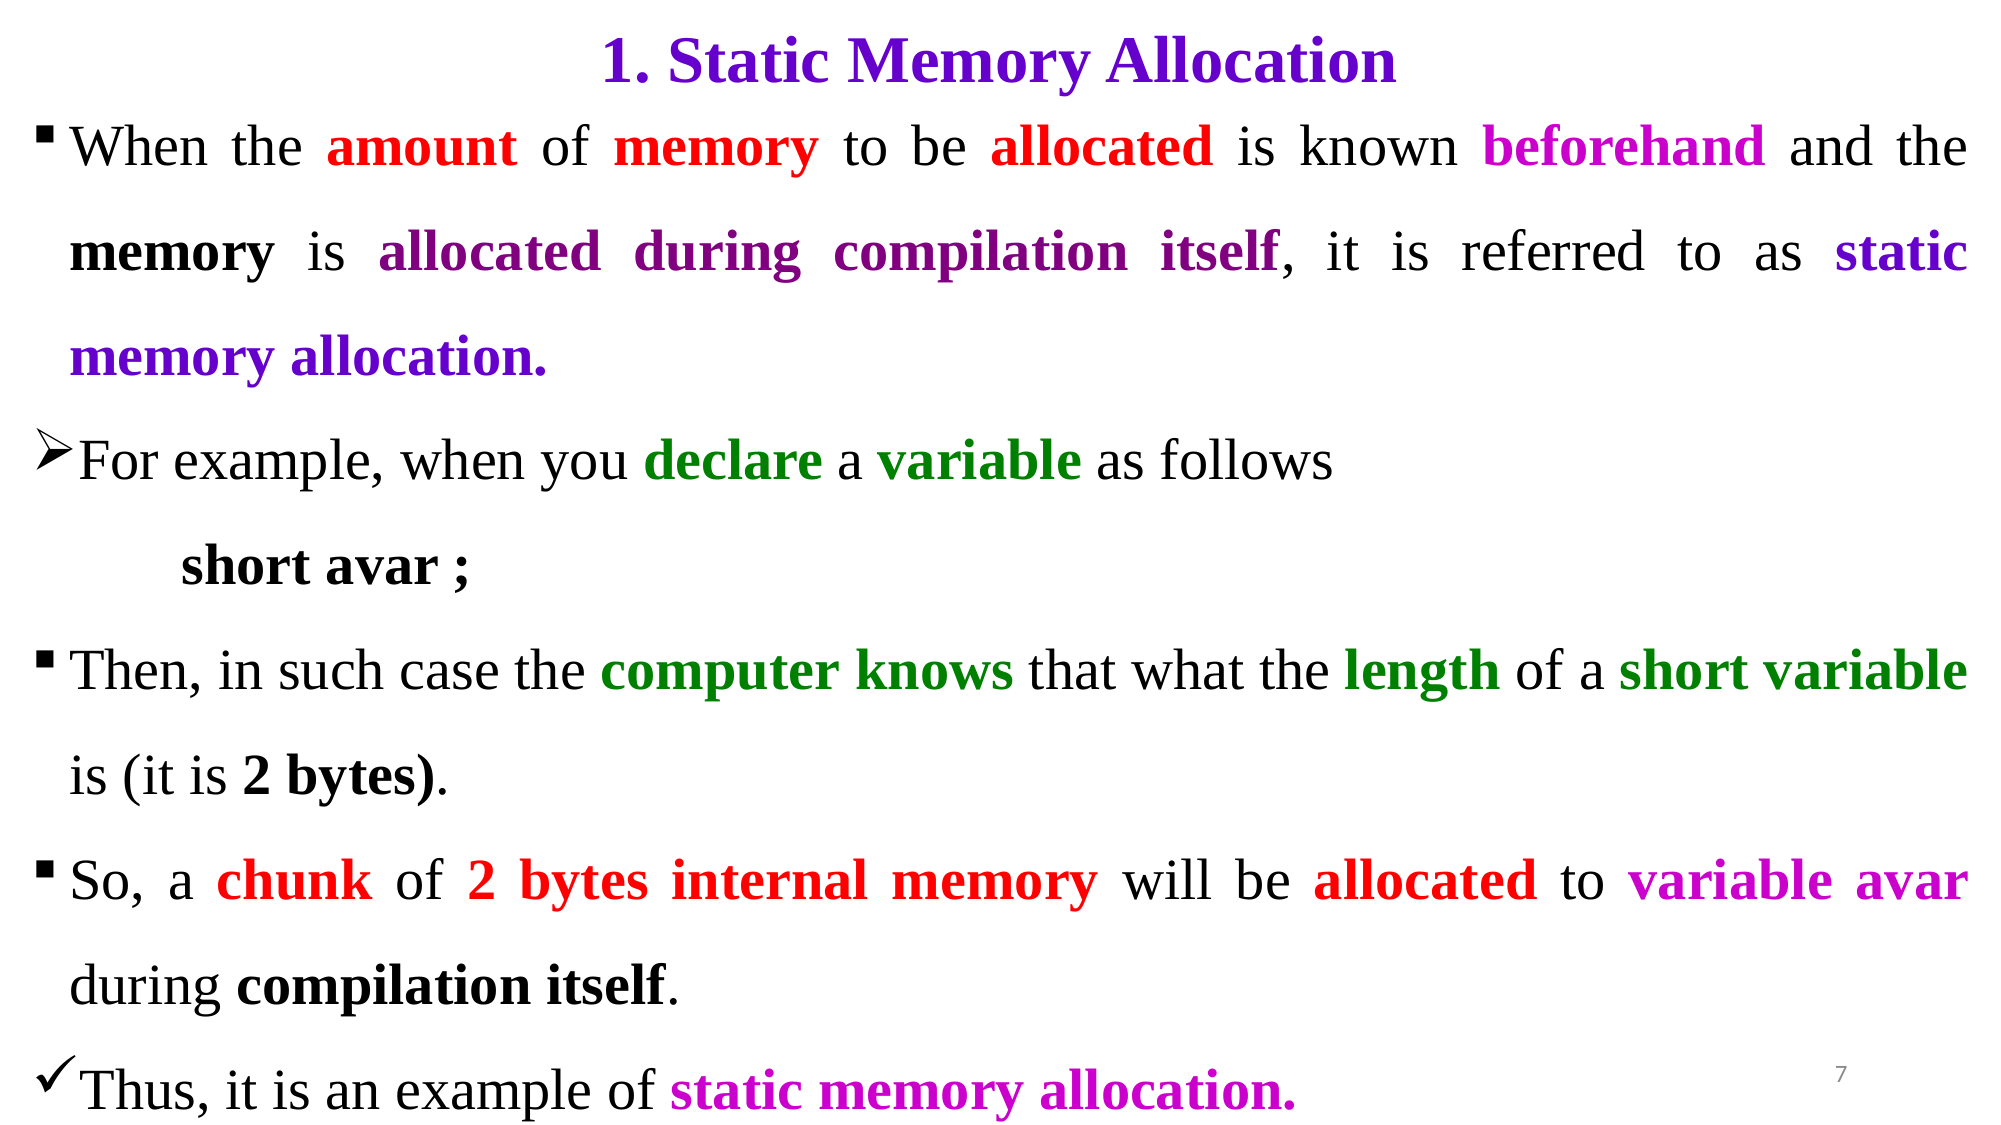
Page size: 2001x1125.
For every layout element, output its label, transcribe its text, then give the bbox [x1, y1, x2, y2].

title 1. Static Memory Allocation [137, 0, 1863, 64]
slide_number 7 [1412, 1042, 1863, 1103]
list When the amount of memory to be allocated is known beforehand and the memory is allocated during compilation itself, it is referred to as static memory allocation. For example, when you declare a variable as follows short avar ; Then, in such case the computer knows that what the length of a short variable is (it is 2 bytes). So, a chunk of 2 bytes internal memory will be allocated to variable avar during compilation itself. Thus, it is an example of static memory allocation. [16, 64, 1984, 1125]
